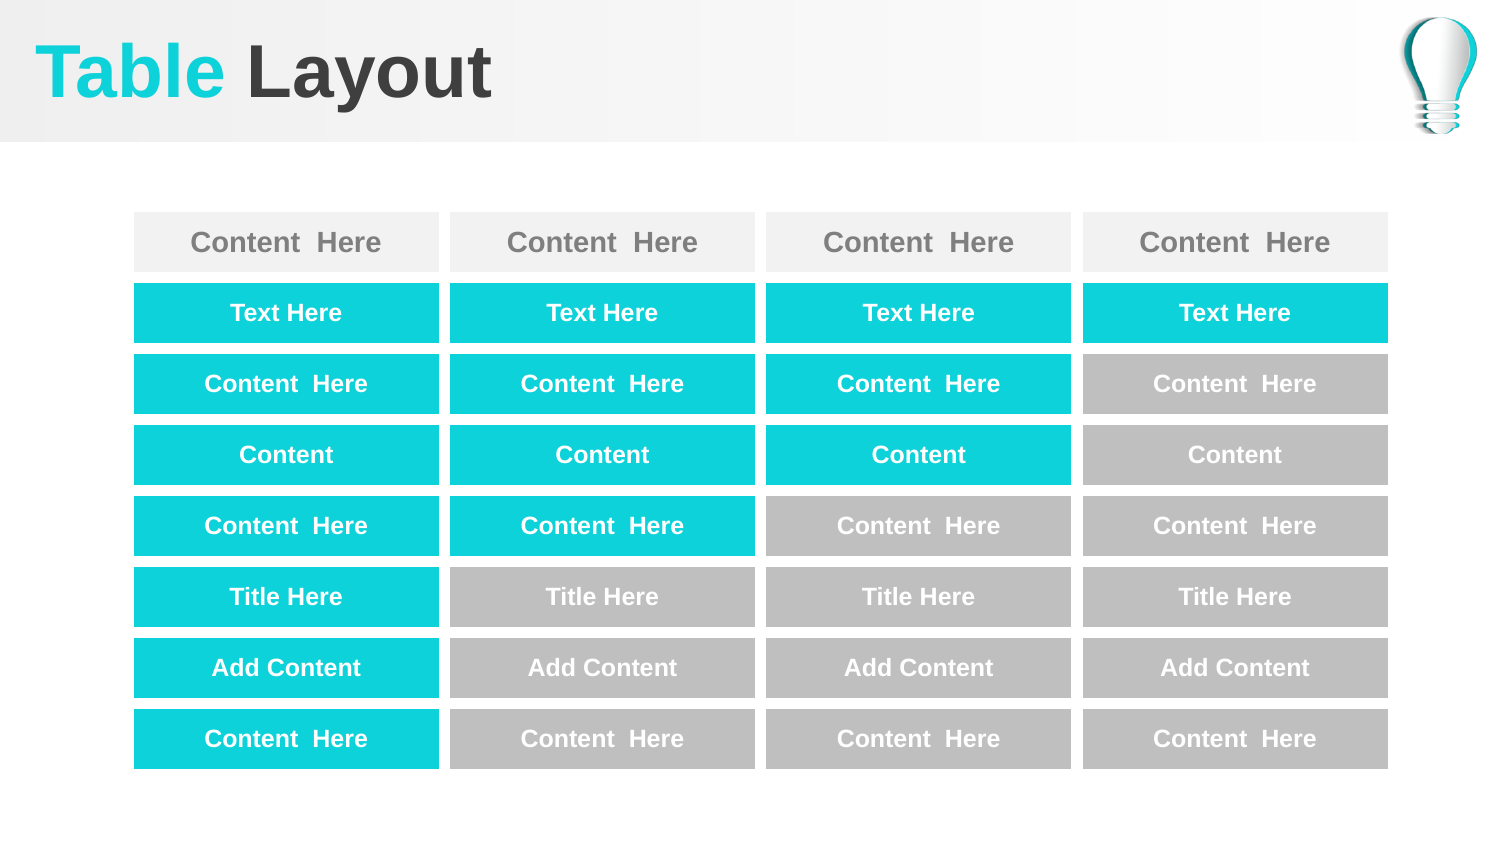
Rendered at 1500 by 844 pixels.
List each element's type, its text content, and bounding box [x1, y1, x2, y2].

table_cell Content Here [134, 354, 439, 414]
table_header Content Here [766, 212, 1071, 272]
table_cell Content Here [766, 496, 1071, 556]
table_cell Content Here [450, 496, 755, 556]
table_cell Content [450, 425, 755, 485]
table_cell Content [1083, 425, 1388, 485]
table_cell Title Here [134, 567, 439, 627]
table_cell Title Here [766, 567, 1071, 627]
table_cell Add Content [450, 638, 755, 698]
table_cell Add Content [766, 638, 1071, 698]
table_cell Text Here [450, 283, 755, 343]
table_cell Add Content [1083, 638, 1388, 698]
table_cell Title Here [450, 567, 755, 627]
table_cell Content Here [134, 709, 439, 769]
table_cell Content [766, 425, 1071, 485]
table_cell Content Here [1083, 709, 1388, 769]
table_cell Add Content [134, 638, 439, 698]
table_cell Title Here [1083, 567, 1388, 627]
table_header Content Here [134, 212, 439, 272]
table_header Content Here [1083, 212, 1388, 272]
table_cell Content [134, 425, 439, 485]
table_header Content Here [450, 212, 755, 272]
title Table Layout [0, 4, 1500, 132]
table_cell Text Here [1083, 283, 1388, 343]
table_cell Content Here [766, 354, 1071, 414]
table_cell Content Here [766, 709, 1071, 769]
table_cell Text Here [766, 283, 1071, 343]
table_cell Content Here [134, 496, 439, 556]
table_cell Content Here [450, 354, 755, 414]
table_cell Content Here [450, 709, 755, 769]
table_cell Content Here [1083, 354, 1388, 414]
table_cell Text Here [134, 283, 439, 343]
table_cell Content Here [1083, 496, 1388, 556]
